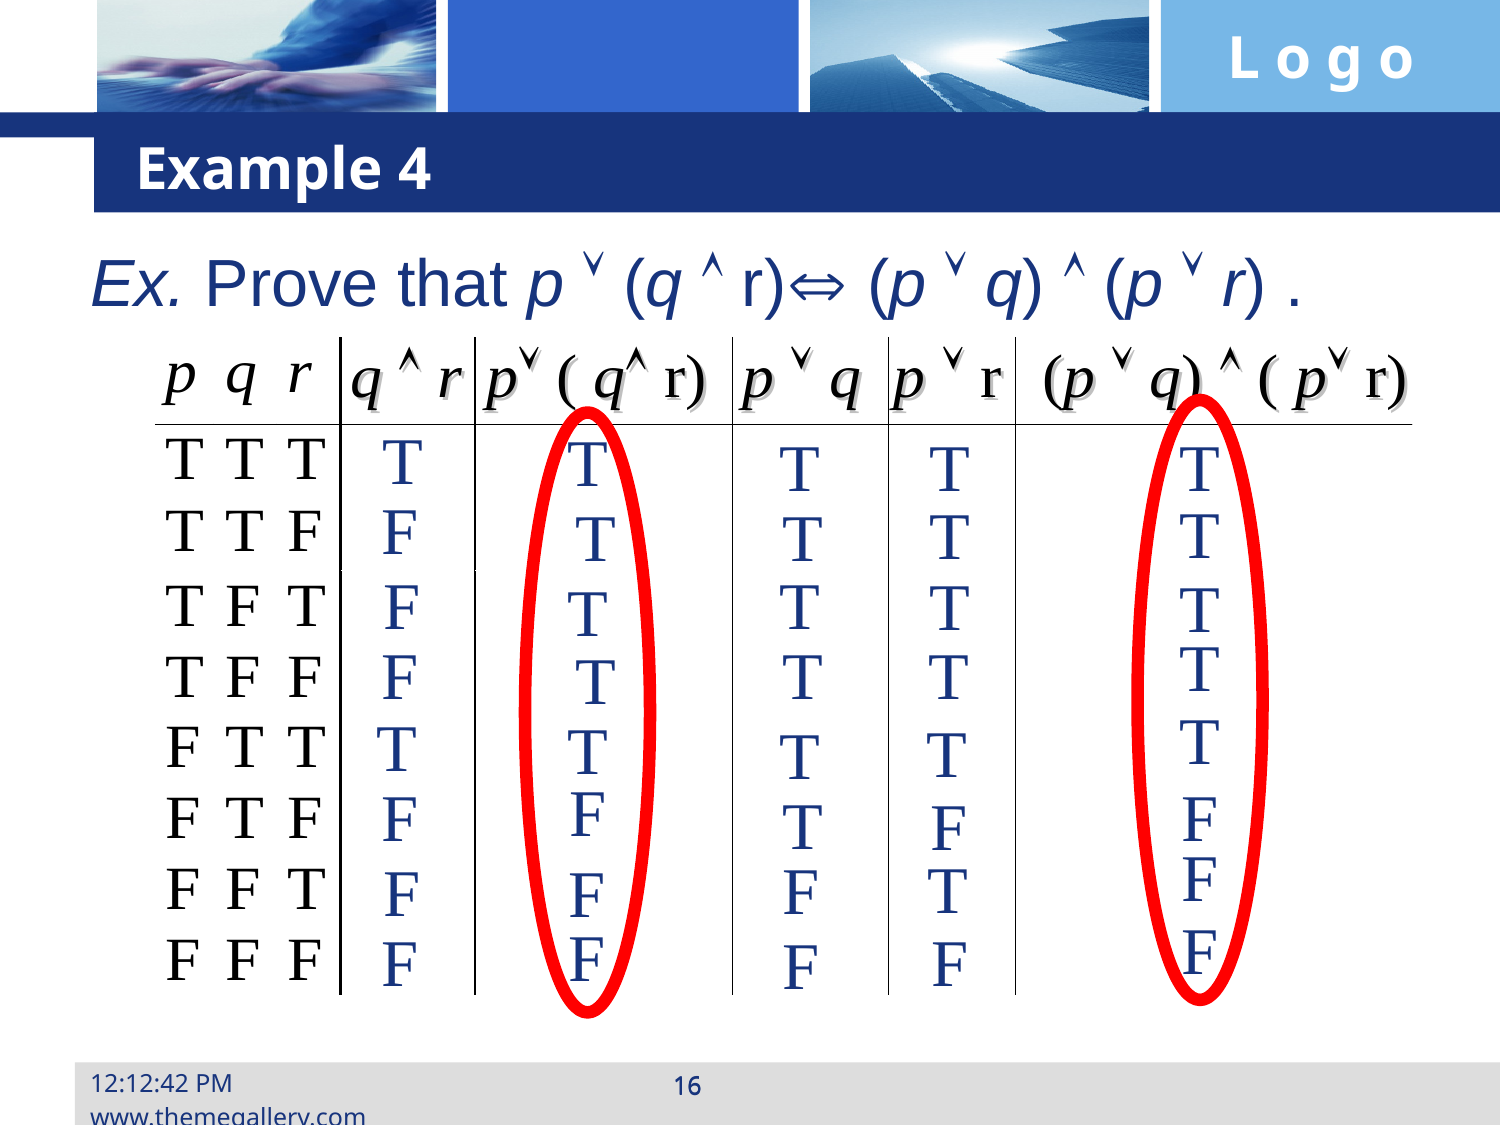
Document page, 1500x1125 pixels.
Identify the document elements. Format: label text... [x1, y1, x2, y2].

list Ex. Prove that p  (q  r) (p  q)  (p  r) . [75, 232, 1425, 1034]
picture [810, 0, 1150, 112]
title Example 4 [120, 120, 1500, 213]
text_box 16 [512, 1062, 863, 1116]
picture [97, 0, 437, 112]
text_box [138, 336, 1413, 1021]
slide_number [74, 1059, 426, 1113]
